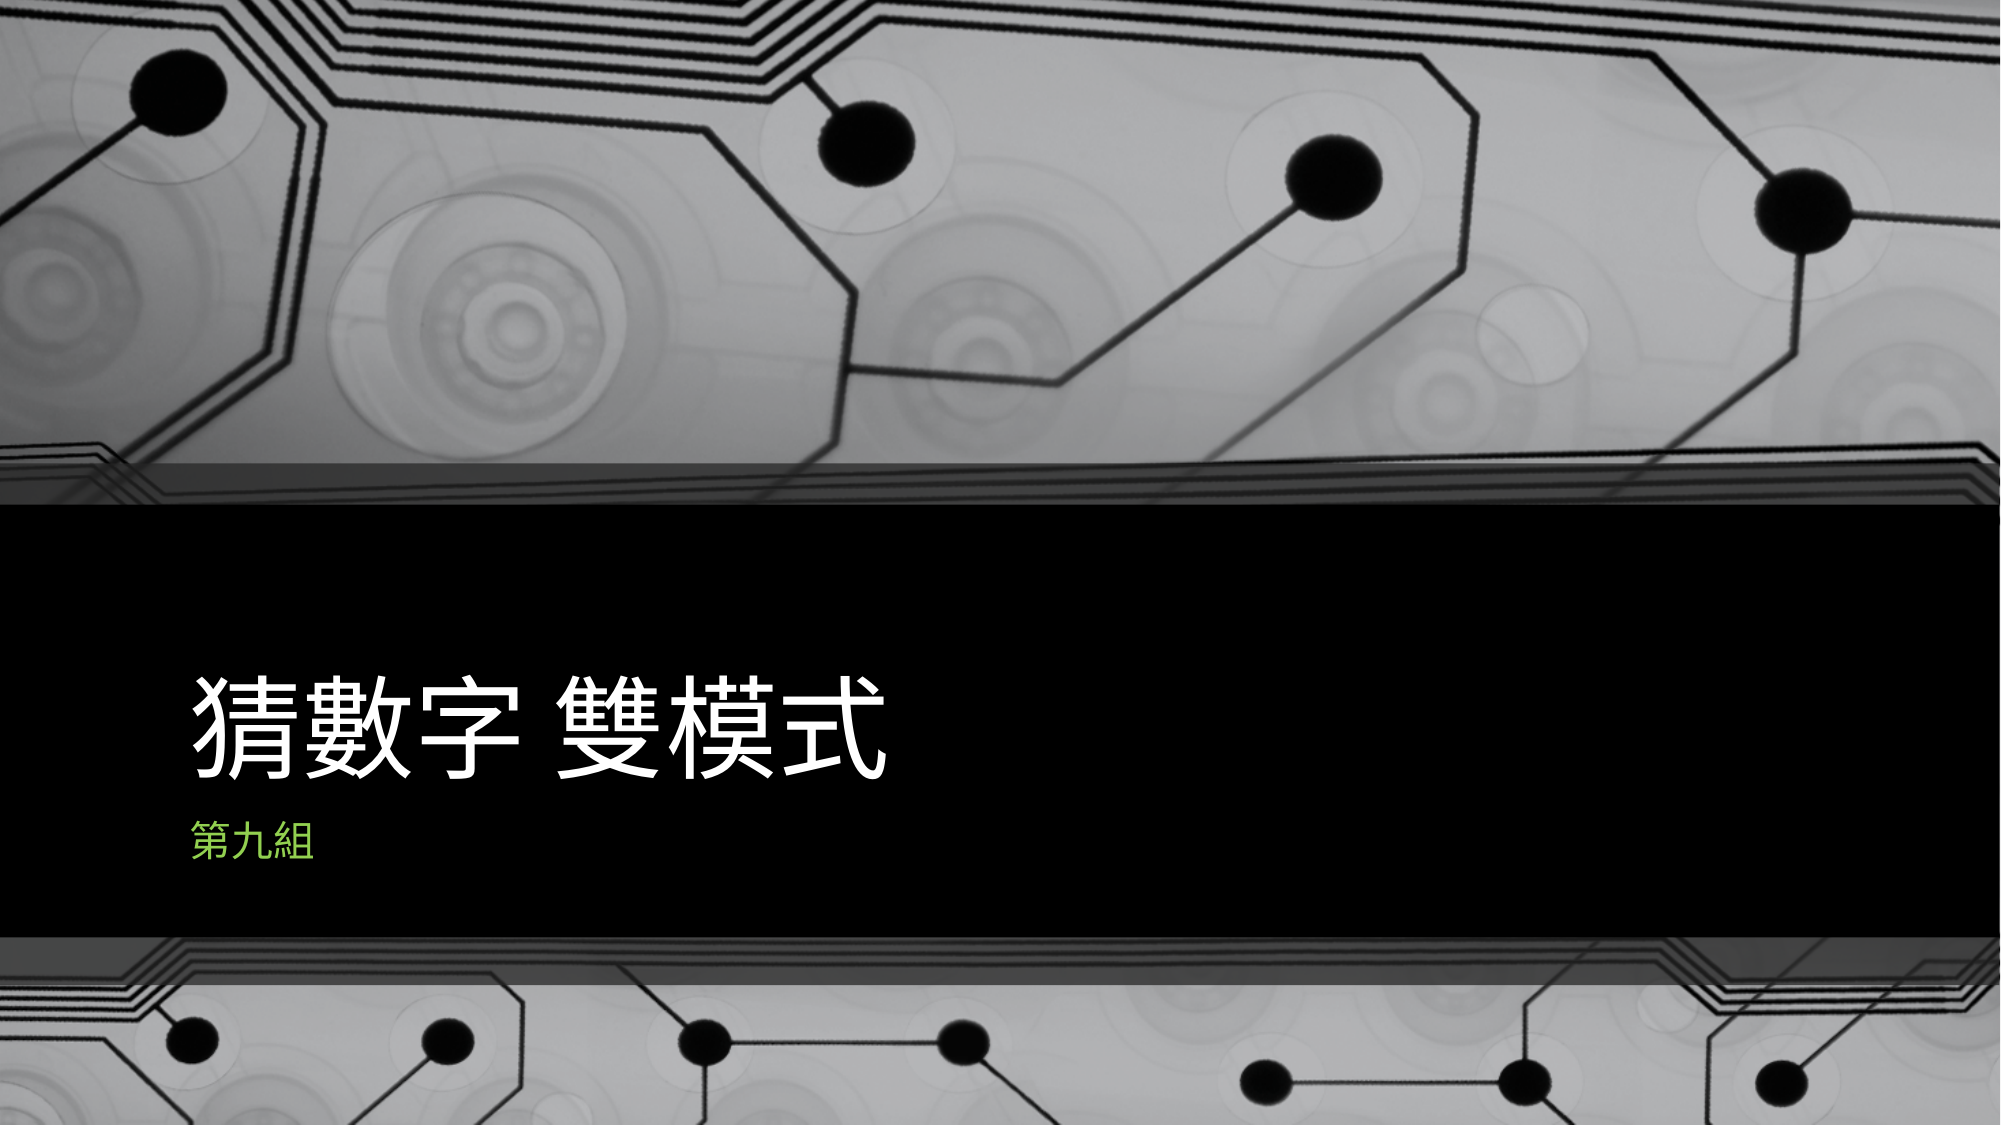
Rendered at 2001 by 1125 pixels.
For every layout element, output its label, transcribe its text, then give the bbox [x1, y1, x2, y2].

picture [0, 0, 2001, 1125]
title 猜數字 雙模式 [174, 519, 1825, 800]
subtitle 第九組 [174, 812, 1825, 925]
